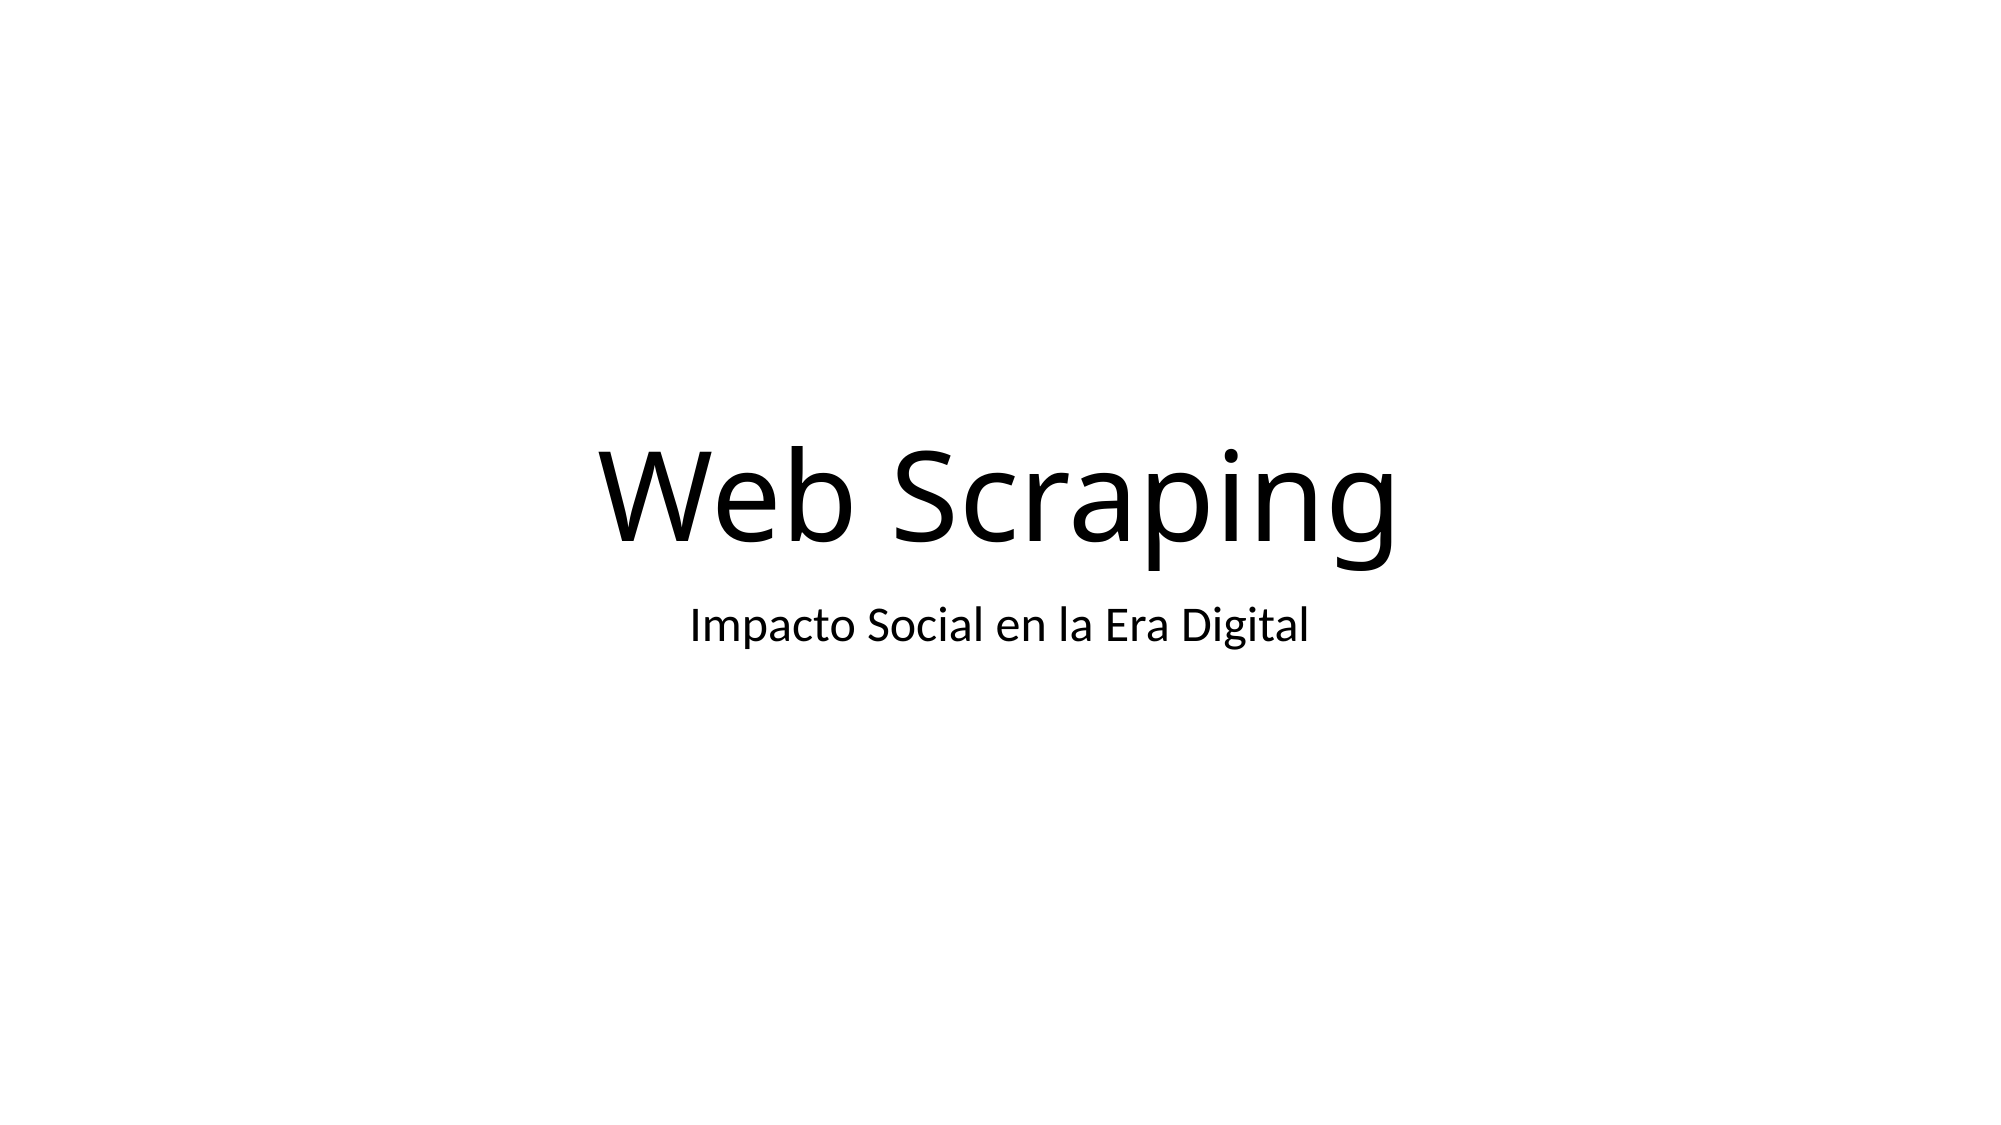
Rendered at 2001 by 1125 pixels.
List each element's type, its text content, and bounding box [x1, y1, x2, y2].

title Web Scraping [249, 184, 1750, 576]
subtitle Impacto Social en la Era Digital [249, 590, 1750, 863]
